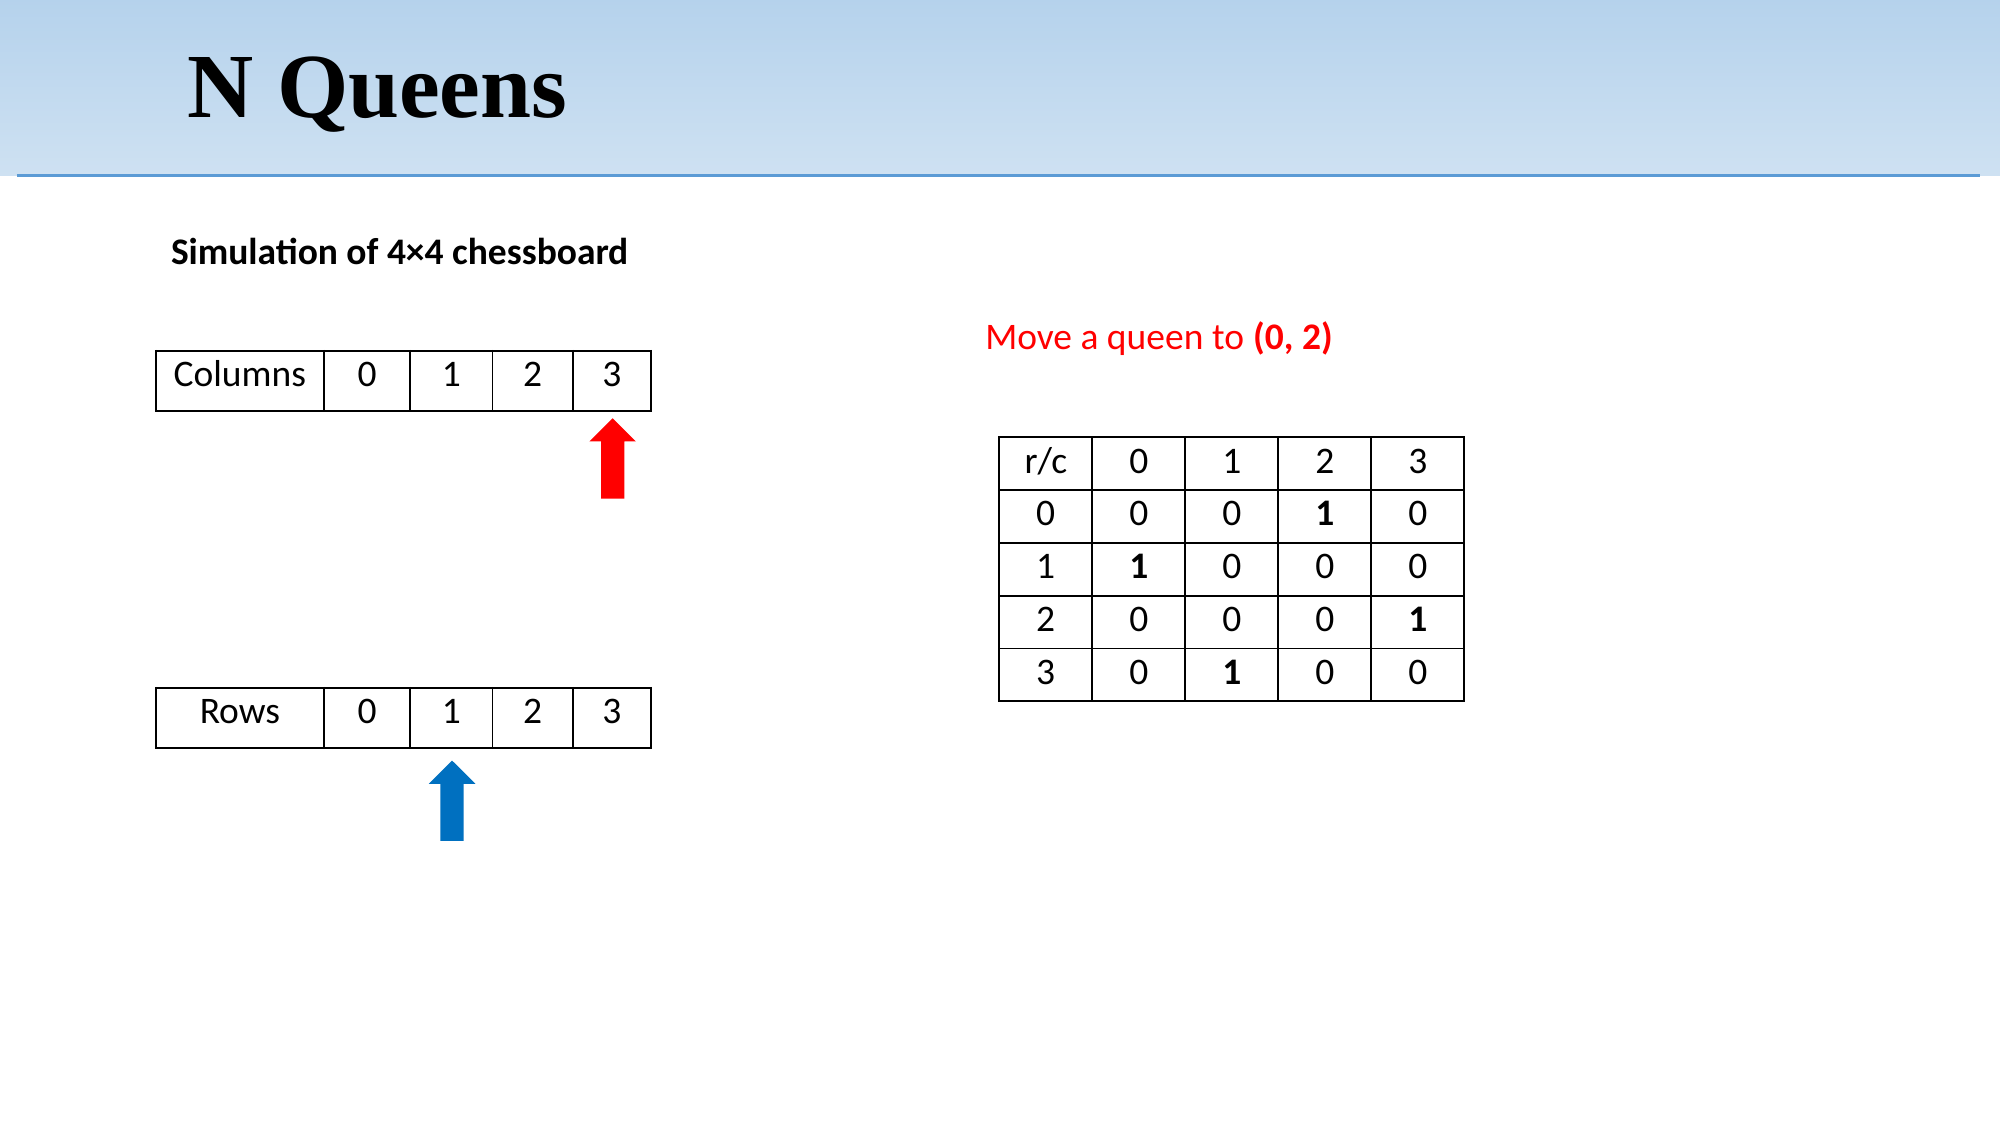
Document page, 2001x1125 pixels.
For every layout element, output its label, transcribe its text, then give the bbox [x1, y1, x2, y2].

text_box [586, 416, 639, 500]
table_cell 0 [1279, 649, 1370, 700]
table_cell 0 [1372, 544, 1463, 595]
table_header 3 [574, 352, 650, 410]
text_box Move a queen to (0, 2) [970, 304, 1789, 364]
table_cell 0 [1279, 544, 1370, 595]
table_cell 0 [1186, 597, 1277, 648]
title N Queens [0, 0, 2000, 176]
table_header 3 [574, 689, 650, 747]
table_cell 0 [1186, 491, 1277, 542]
table_cell 0 [1279, 597, 1370, 648]
table_header 2 [493, 689, 572, 747]
table_cell 1 [1372, 597, 1463, 648]
text_box [426, 759, 478, 842]
table_header 0 [325, 352, 409, 410]
table_cell 1 [1000, 544, 1091, 595]
table_header 1 [411, 689, 492, 747]
table_cell 0 [1000, 491, 1091, 542]
table_cell 1 [1093, 544, 1184, 595]
table_header Columns [157, 352, 323, 410]
table_header 0 [1093, 438, 1184, 489]
table_cell 0 [1093, 491, 1184, 542]
table_header 3 [1372, 438, 1463, 489]
table_header 1 [1186, 438, 1277, 489]
table_header r/c [1000, 438, 1091, 489]
table_cell 0 [1186, 544, 1277, 595]
table_cell 0 [1093, 649, 1184, 700]
table_cell 0 [1093, 597, 1184, 648]
table_cell 0 [1372, 649, 1463, 700]
table_cell 1 [1186, 649, 1277, 700]
table_header 1 [411, 352, 492, 410]
table_cell 3 [1000, 649, 1091, 700]
table_header 0 [325, 689, 409, 747]
text_box Simulation of 4×4 chessboard [156, 219, 1380, 280]
table_header 2 [493, 352, 572, 410]
table_cell 1 [1279, 491, 1370, 542]
table_header Rows [157, 689, 323, 747]
table_cell 0 [1372, 491, 1463, 542]
table_cell 2 [1000, 597, 1091, 648]
table_header 2 [1279, 438, 1370, 489]
